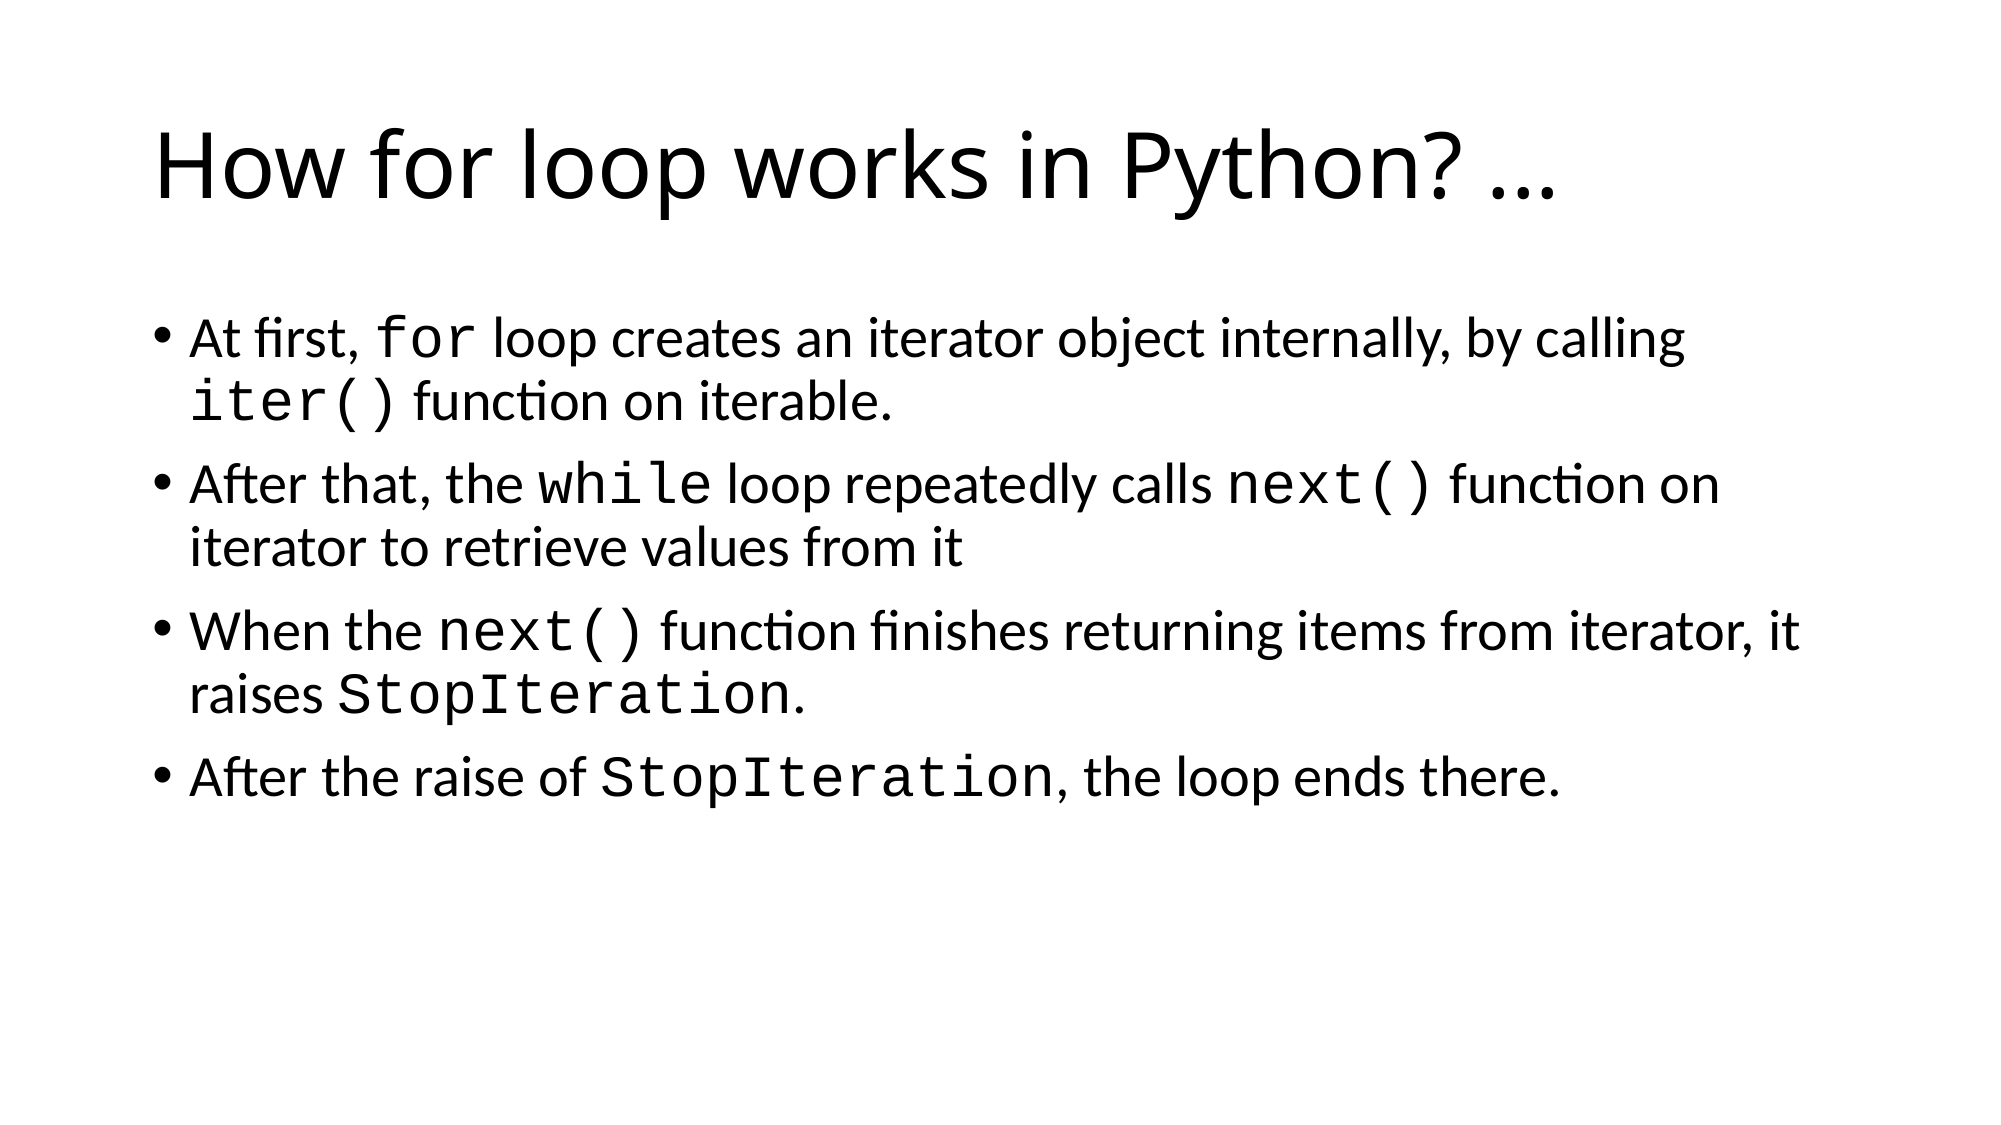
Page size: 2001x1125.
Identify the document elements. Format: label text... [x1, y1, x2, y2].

list At first, for loop creates an iterator object internally, by calling iter() function on iterable. After that, the while loop repeatedly calls next() function on iterator to retrieve values from it When the next() function finishes returning items from iterator, it raises StopIteration. After the raise of StopIteration, the loop ends there. [137, 299, 1863, 1014]
title How for loop works in Python? ... [137, 59, 1863, 278]
